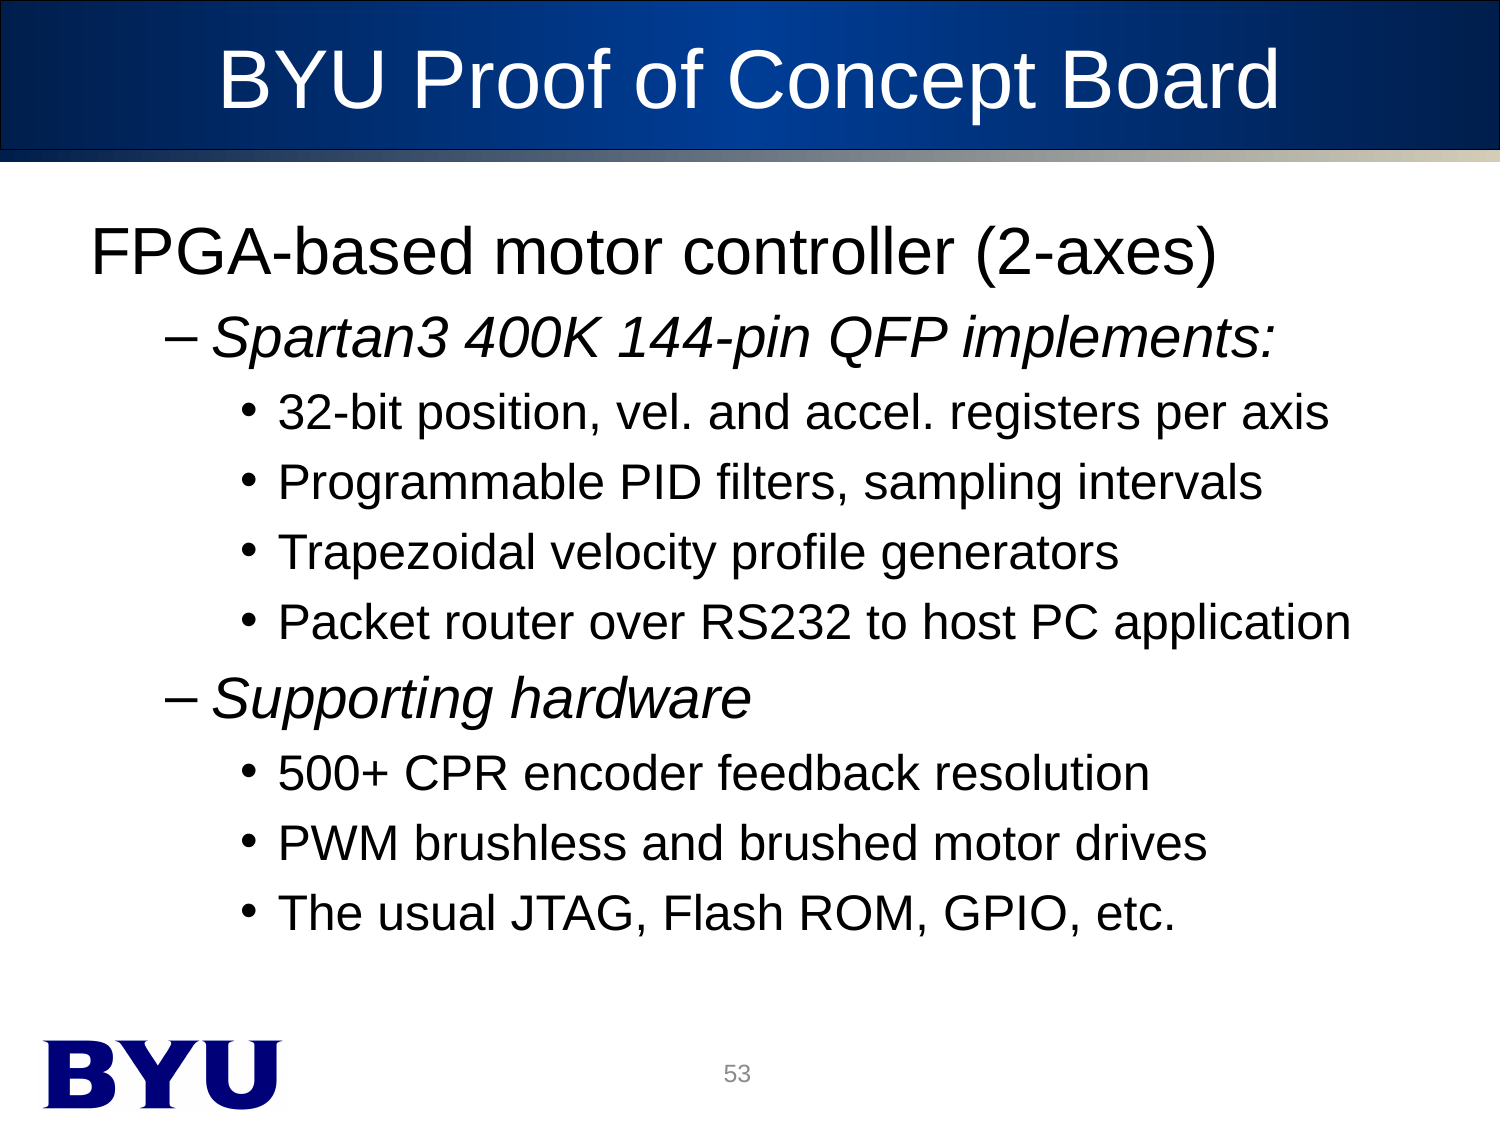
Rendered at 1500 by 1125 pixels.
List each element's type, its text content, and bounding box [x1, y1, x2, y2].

picture [37, 1039, 288, 1111]
slide_number 53 [562, 1042, 913, 1103]
list FPGA-based motor controller (2-axes) Spartan3 400K 144-pin QFP implements: 32-bit position, vel. and accel. registers per axis Programmable PID filters, sampling intervals Trapezoidal velocity profile generators Packet router over RS232 to host PC application Supporting hardware 500+ CPR encoder feedback resolution PWM brushless and brushed motor drives The usual JTAG, Flash ROM, GPIO, etc. [75, 200, 1425, 1013]
title BYU Proof of Concept Board [75, 0, 1425, 150]
